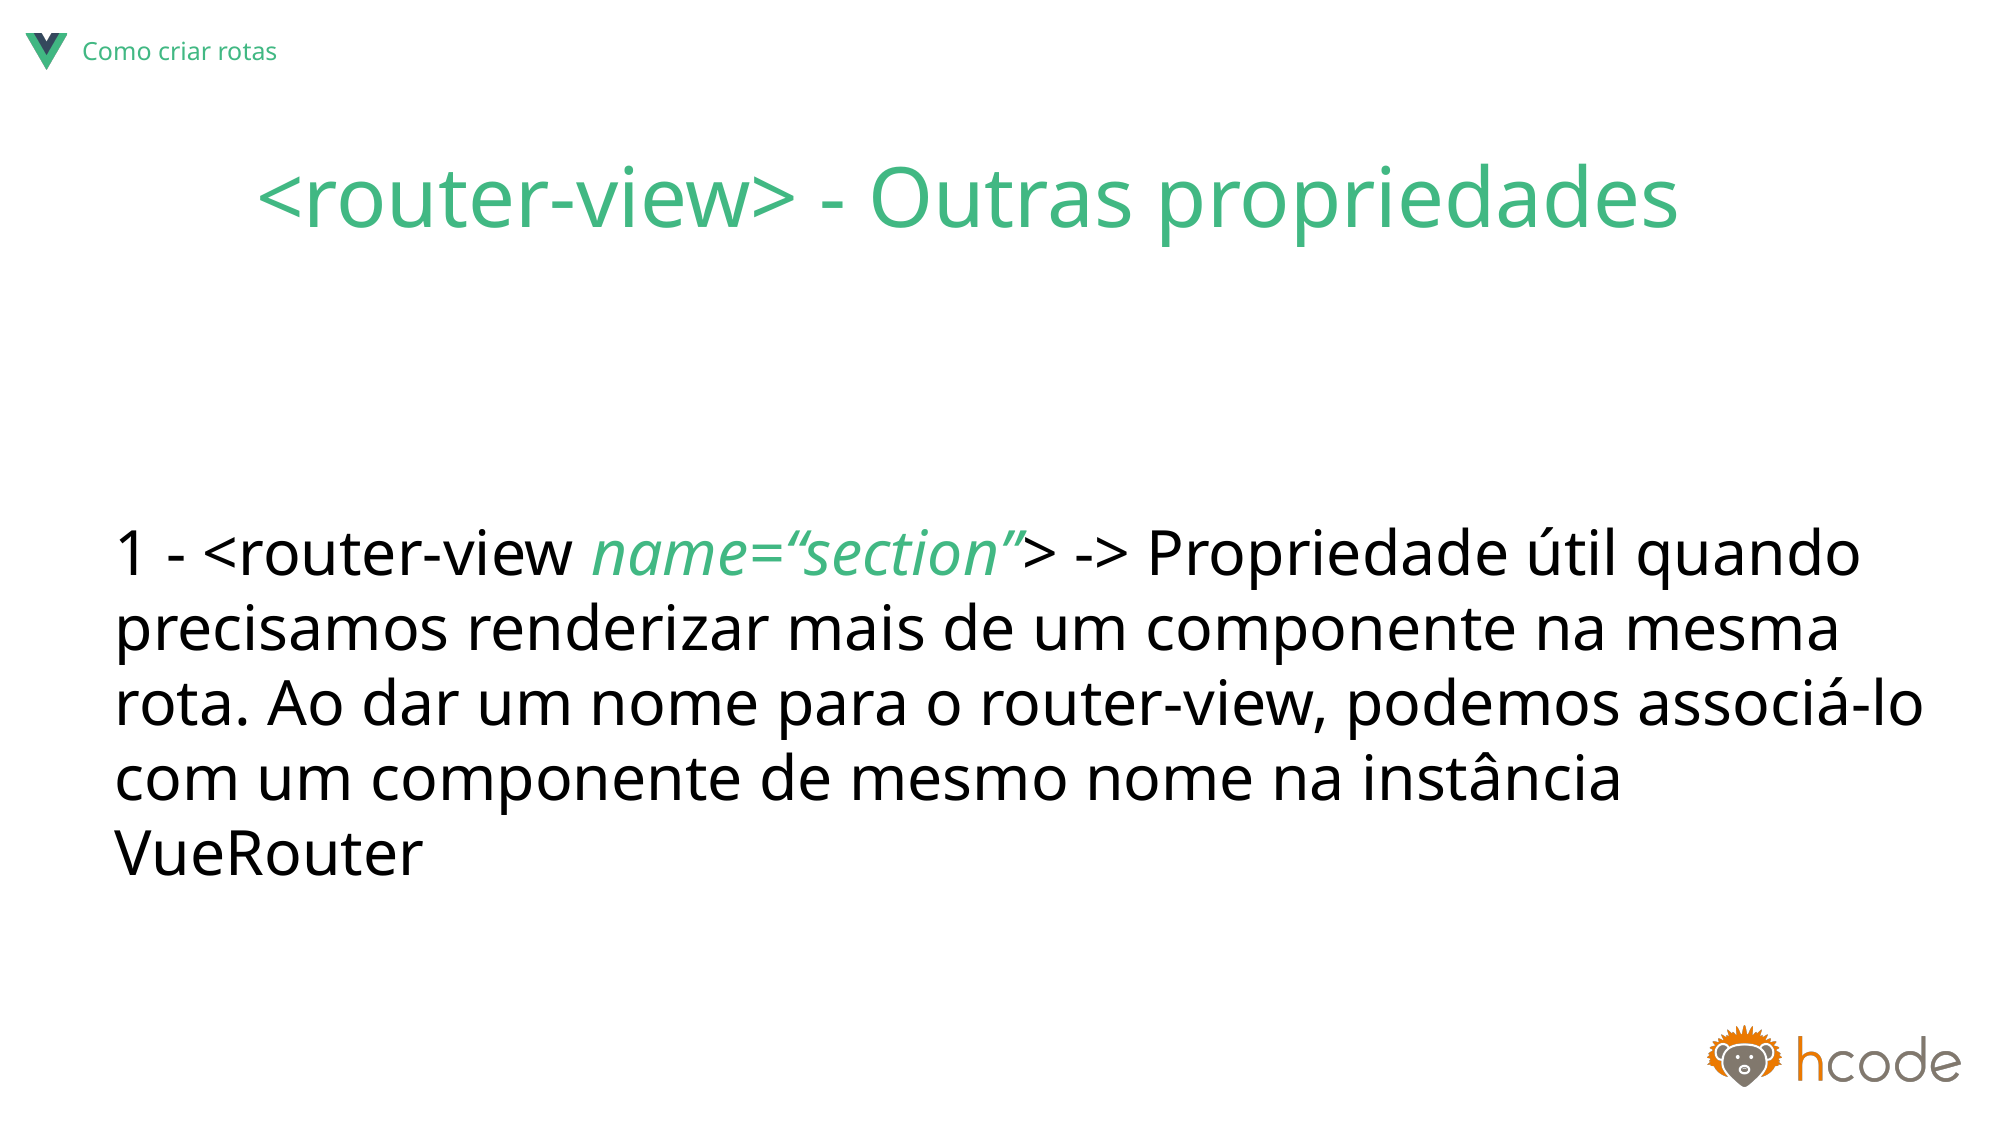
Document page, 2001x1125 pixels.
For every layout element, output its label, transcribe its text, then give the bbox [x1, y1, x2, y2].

picture [1707, 1025, 1962, 1087]
picture [25, 32, 68, 72]
text_box Como criar rotas [67, 20, 1445, 84]
text_box <router-view> - Outras propriedades [119, 70, 1819, 318]
text_box 1 - <router-view name=“section”> -> Propriedade útil quando precisamos renderizar mais de um componente na mesma rota. Ao dar um nome para o router-view, podemos associá-lo com um componente de mesmo nome na instância VueRouter [99, 324, 1961, 1076]
